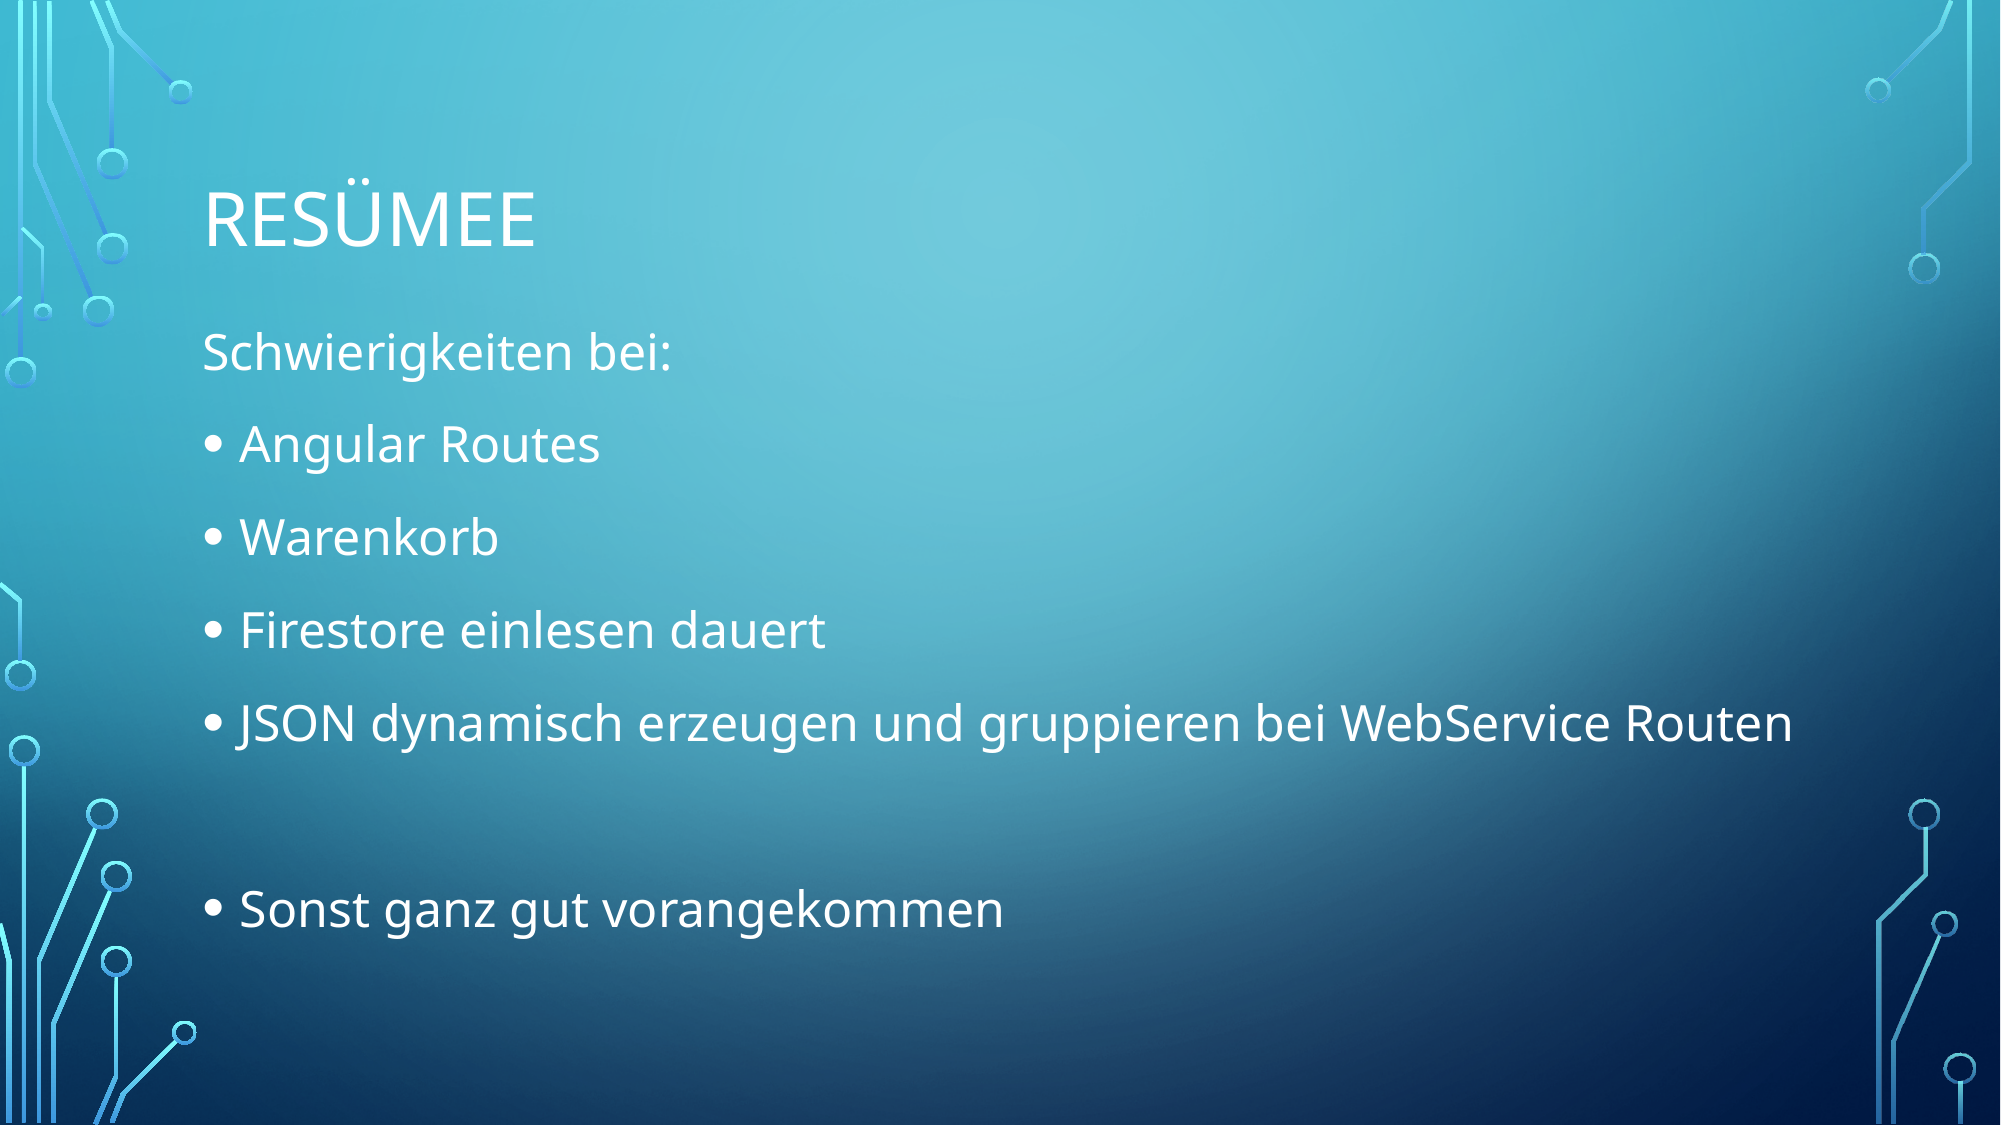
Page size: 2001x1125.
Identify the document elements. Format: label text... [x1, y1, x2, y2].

list Schwierigkeiten bei: Angular Routes Warenkorb Firestore einlesen dauert JSON dynamisch erzeugen und gruppieren bei WebService Routen Sonst ganz gut vorangekommen [187, 300, 1860, 969]
title RESÜMEE [187, 101, 1813, 300]
